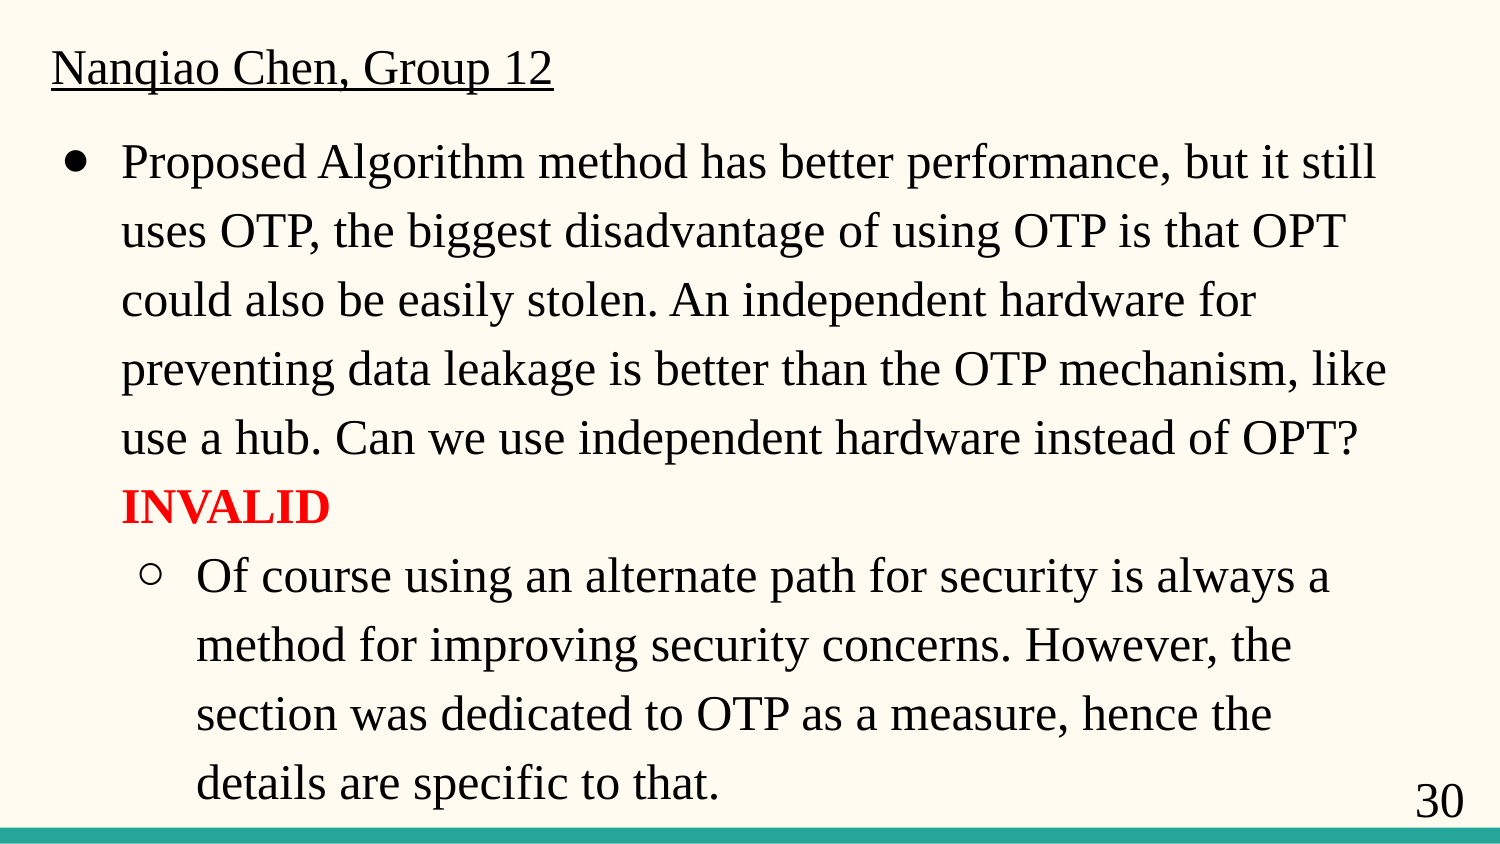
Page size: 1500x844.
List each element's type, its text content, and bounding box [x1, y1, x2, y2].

slide_number 30 [1389, 764, 1480, 830]
list Proposed Algorithm method has better performance, but it still uses OTP, the biggest disadvantage of using OTP is that OPT could also be easily stolen. An independent hardware for preventing data leakage is better than the OTP mechanism, like use a hub. Can we use independent hardware instead of OPT? INVALID Of course using an alternate path for security is always a method for improving security concerns. However, the section was dedicated to OTP as a measure, hence the details are specific to that. [31, 104, 1429, 663]
title Nanqiao Chen, Group 12 [35, 19, 1434, 121]
